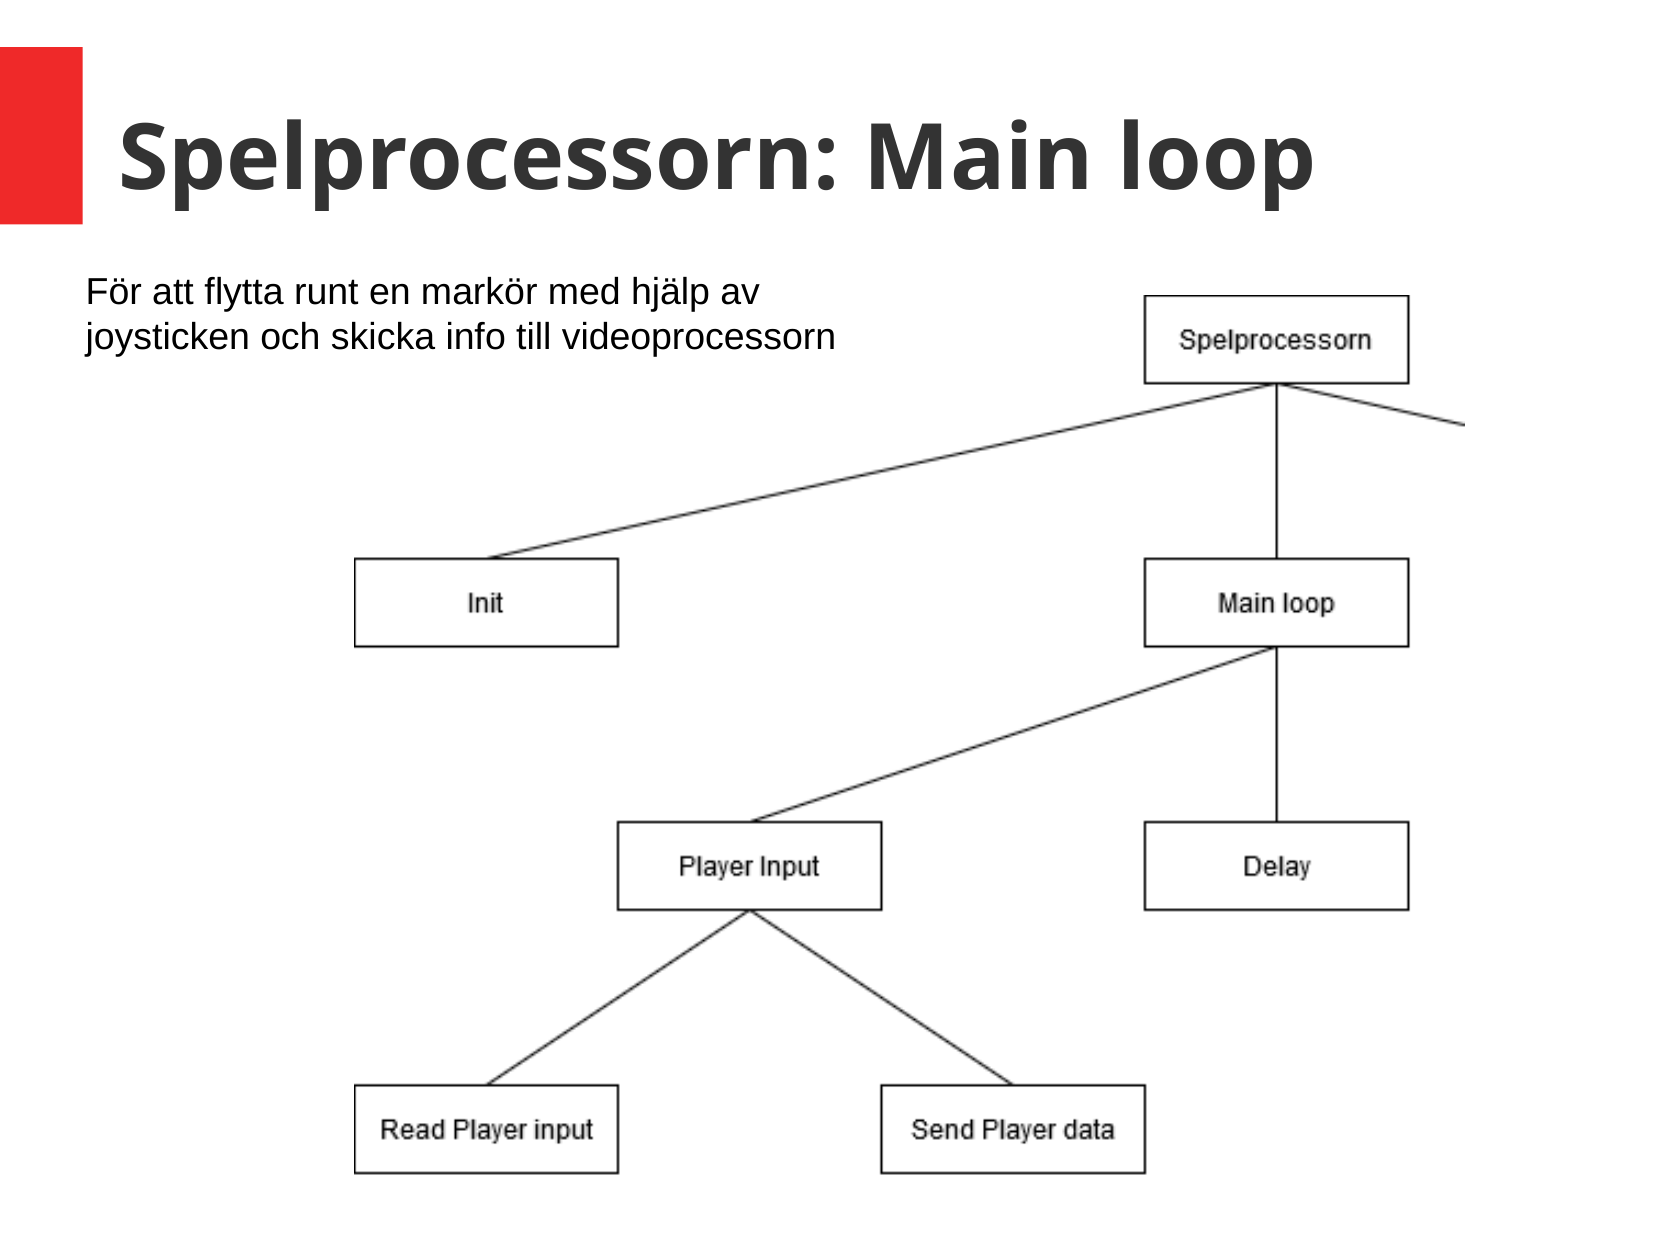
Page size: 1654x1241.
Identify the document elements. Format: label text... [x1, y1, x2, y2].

text_box För att flytta runt en markör med hjälp av joysticken och skicka info till videoprocessorn [70, 259, 922, 359]
text_box Spelprocessorn: Main loop [118, 49, 1571, 257]
picture [354, 294, 1465, 1178]
